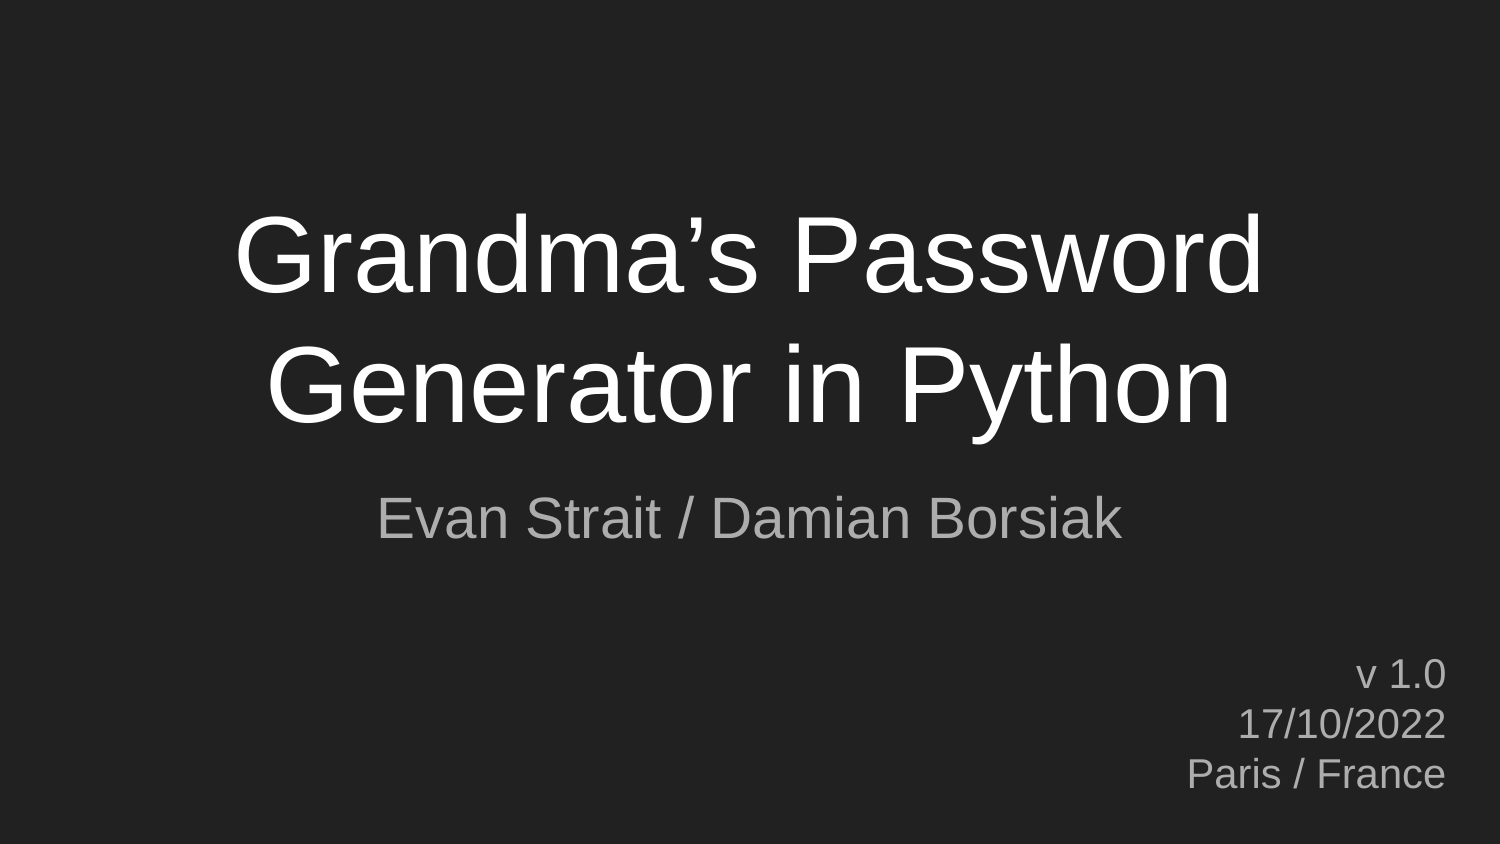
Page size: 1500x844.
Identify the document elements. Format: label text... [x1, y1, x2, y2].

text_box v 1.0 17/10/2022 Paris / France [1121, 631, 1462, 812]
title Grandma’s Password Generator in Python [51, 122, 1449, 459]
subtitle Evan Strait / Damian Borsiak [51, 464, 1449, 595]
